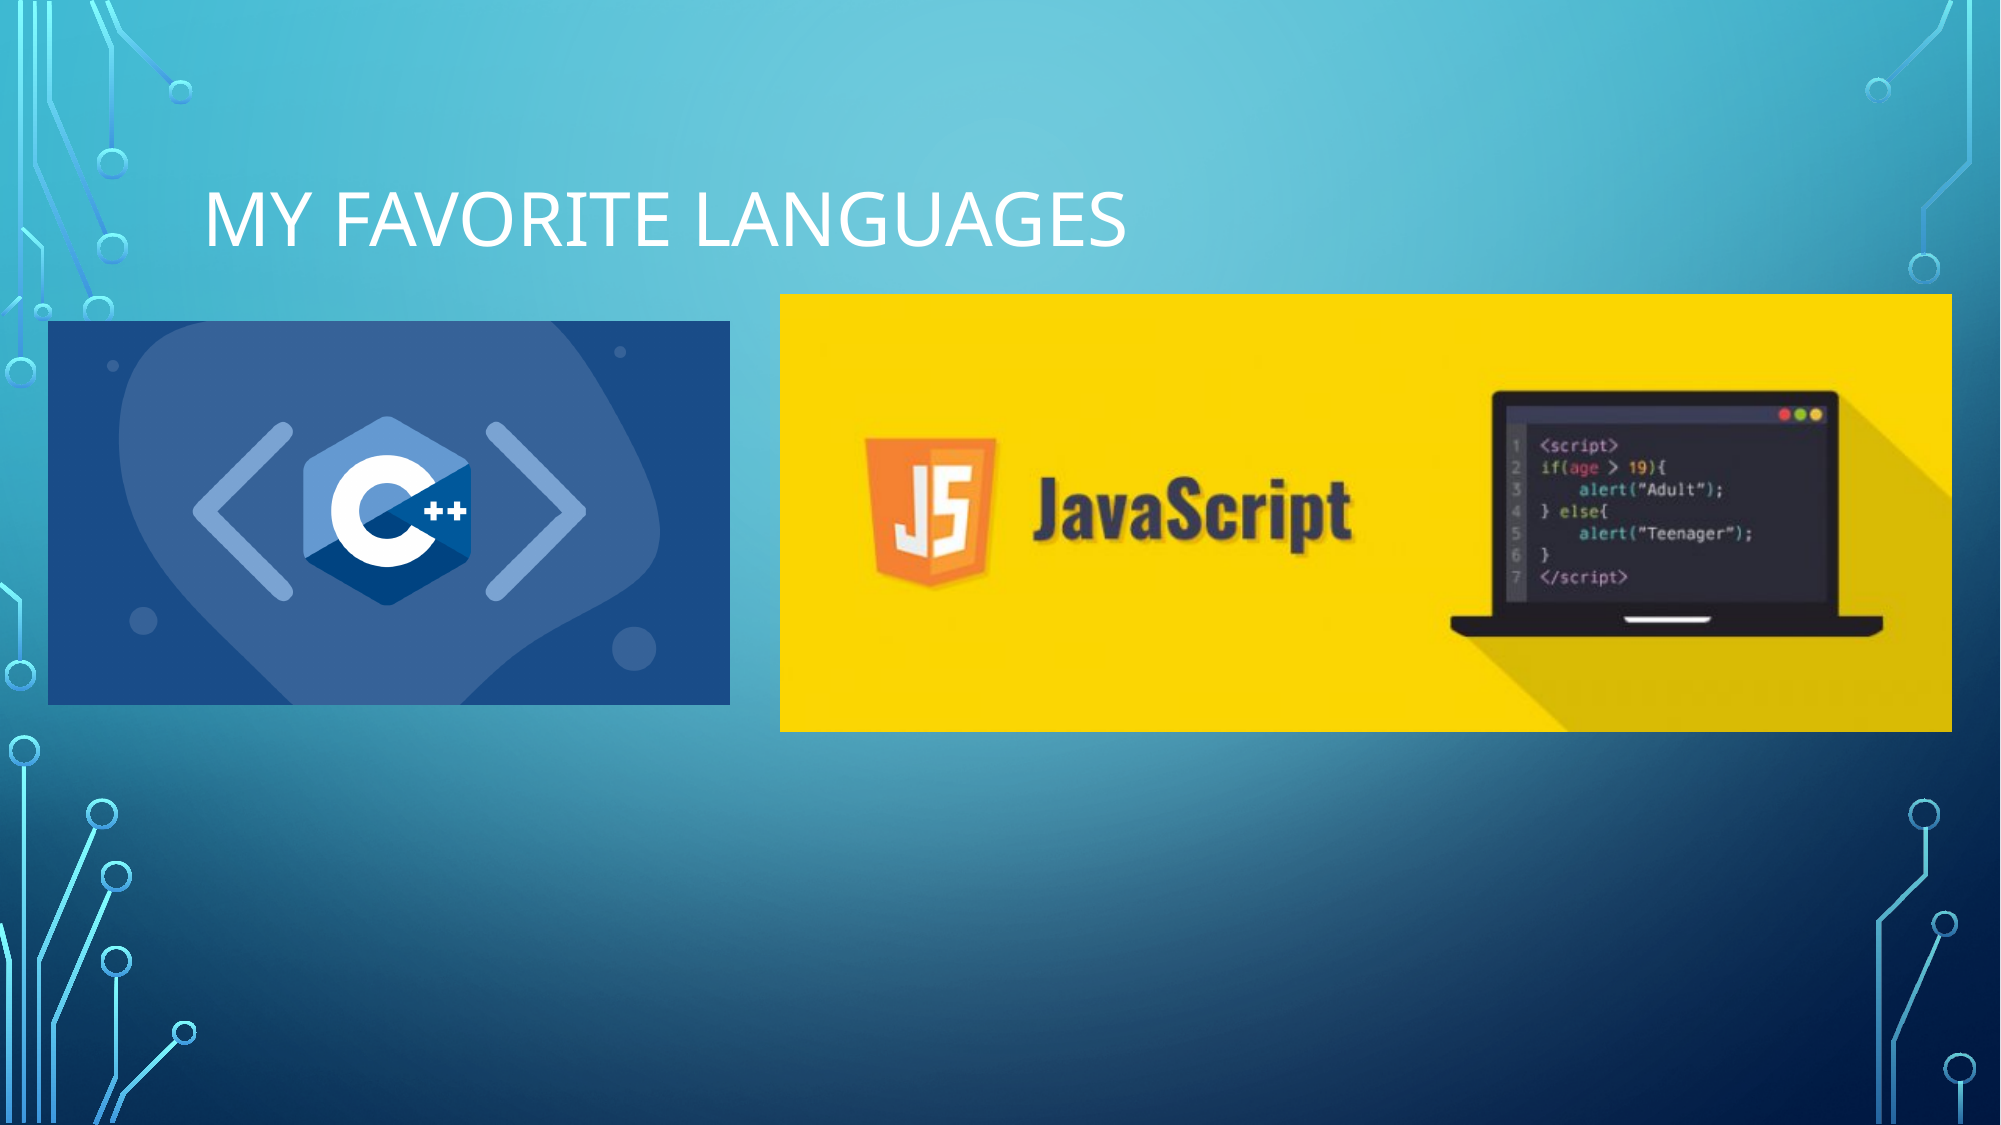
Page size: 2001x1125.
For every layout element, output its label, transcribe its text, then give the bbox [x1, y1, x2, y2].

picture [47, 321, 730, 706]
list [780, 294, 1952, 733]
title My favorite languages [187, 101, 1813, 344]
